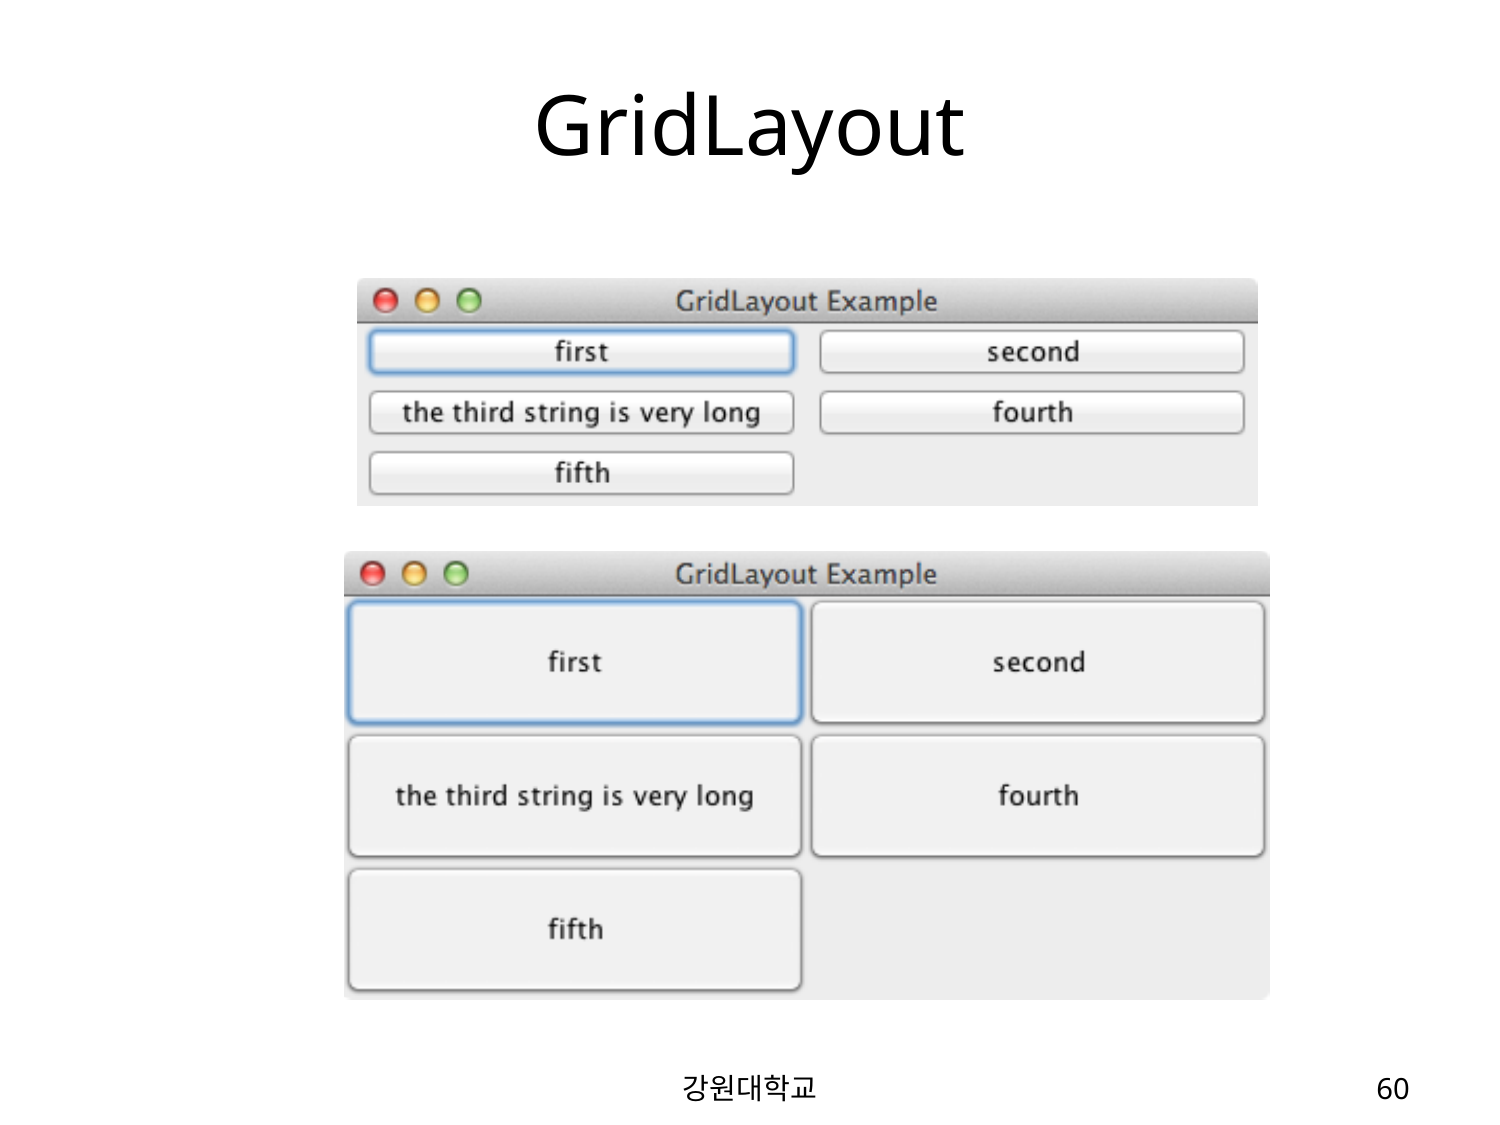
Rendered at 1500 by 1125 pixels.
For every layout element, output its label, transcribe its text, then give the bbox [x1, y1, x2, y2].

slide_number 60 [1074, 1062, 1426, 1103]
footer 강원대학교 [512, 1062, 988, 1103]
picture [344, 551, 1270, 1000]
title GridLayout [74, 44, 1426, 201]
picture [357, 278, 1258, 507]
